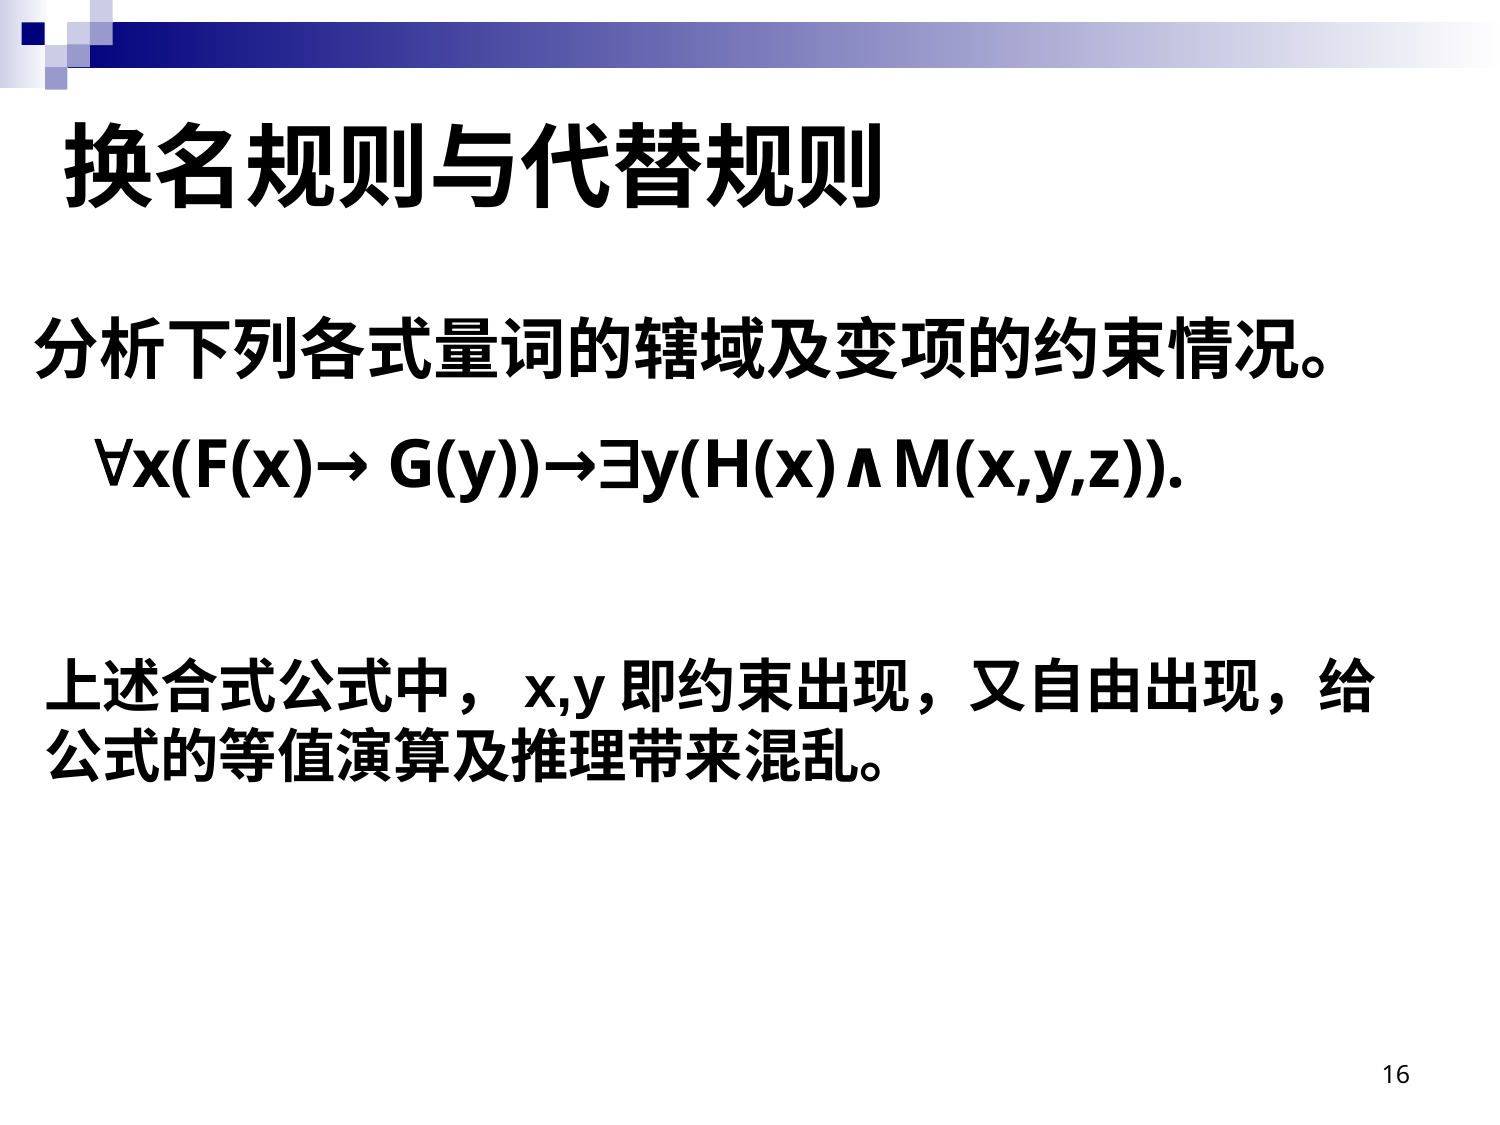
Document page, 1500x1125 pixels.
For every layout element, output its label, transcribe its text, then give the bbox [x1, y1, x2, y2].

text_box 上述合式公式中，x,y即约束出现，又自由出现，给公式的等值演算及推理带来混乱。 [29, 642, 1400, 797]
list 分析下列各式量词的辖域及变项的约束情况。 x(F(x)→ G(y))→y(H(x)∧M(x,y,z)). [17, 299, 1500, 548]
text_box 16 [1074, 1024, 1425, 1100]
text_box 换名规则与代替规则 [47, 101, 924, 227]
